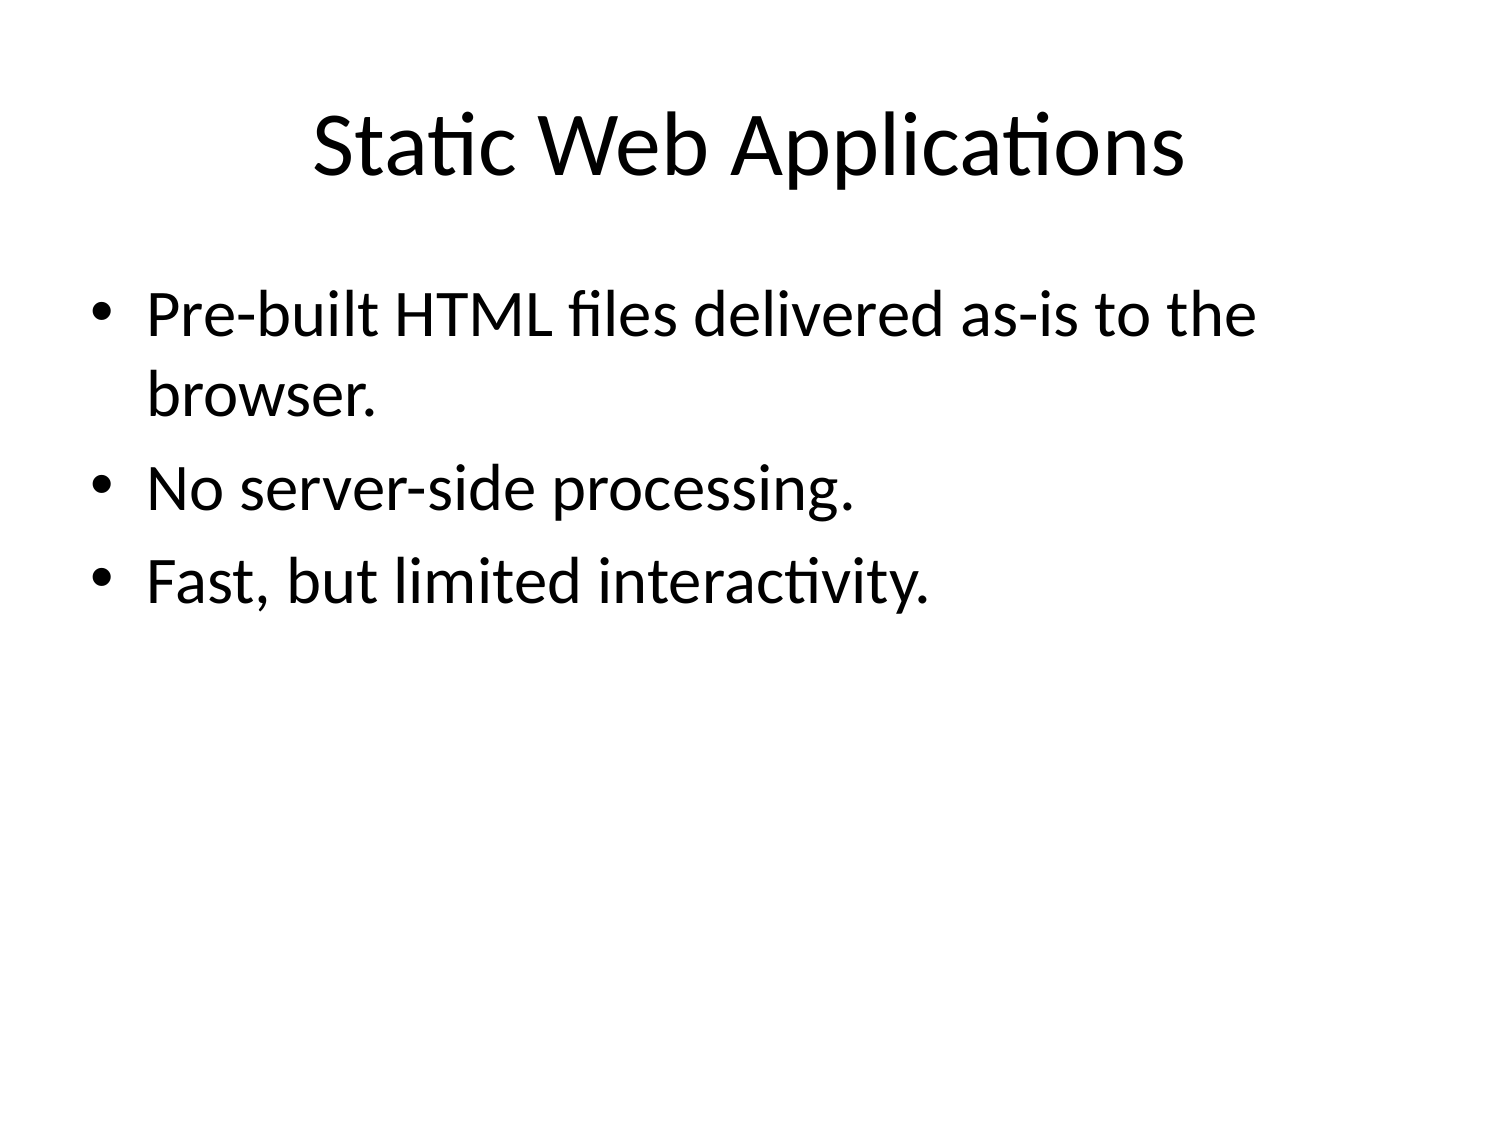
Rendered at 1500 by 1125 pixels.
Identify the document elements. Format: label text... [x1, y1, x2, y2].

list Pre-built HTML files delivered as-is to the browser. No server-side processing. Fast, but limited interactivity. [75, 262, 1425, 1005]
title Static Web Applications [75, 45, 1425, 233]
